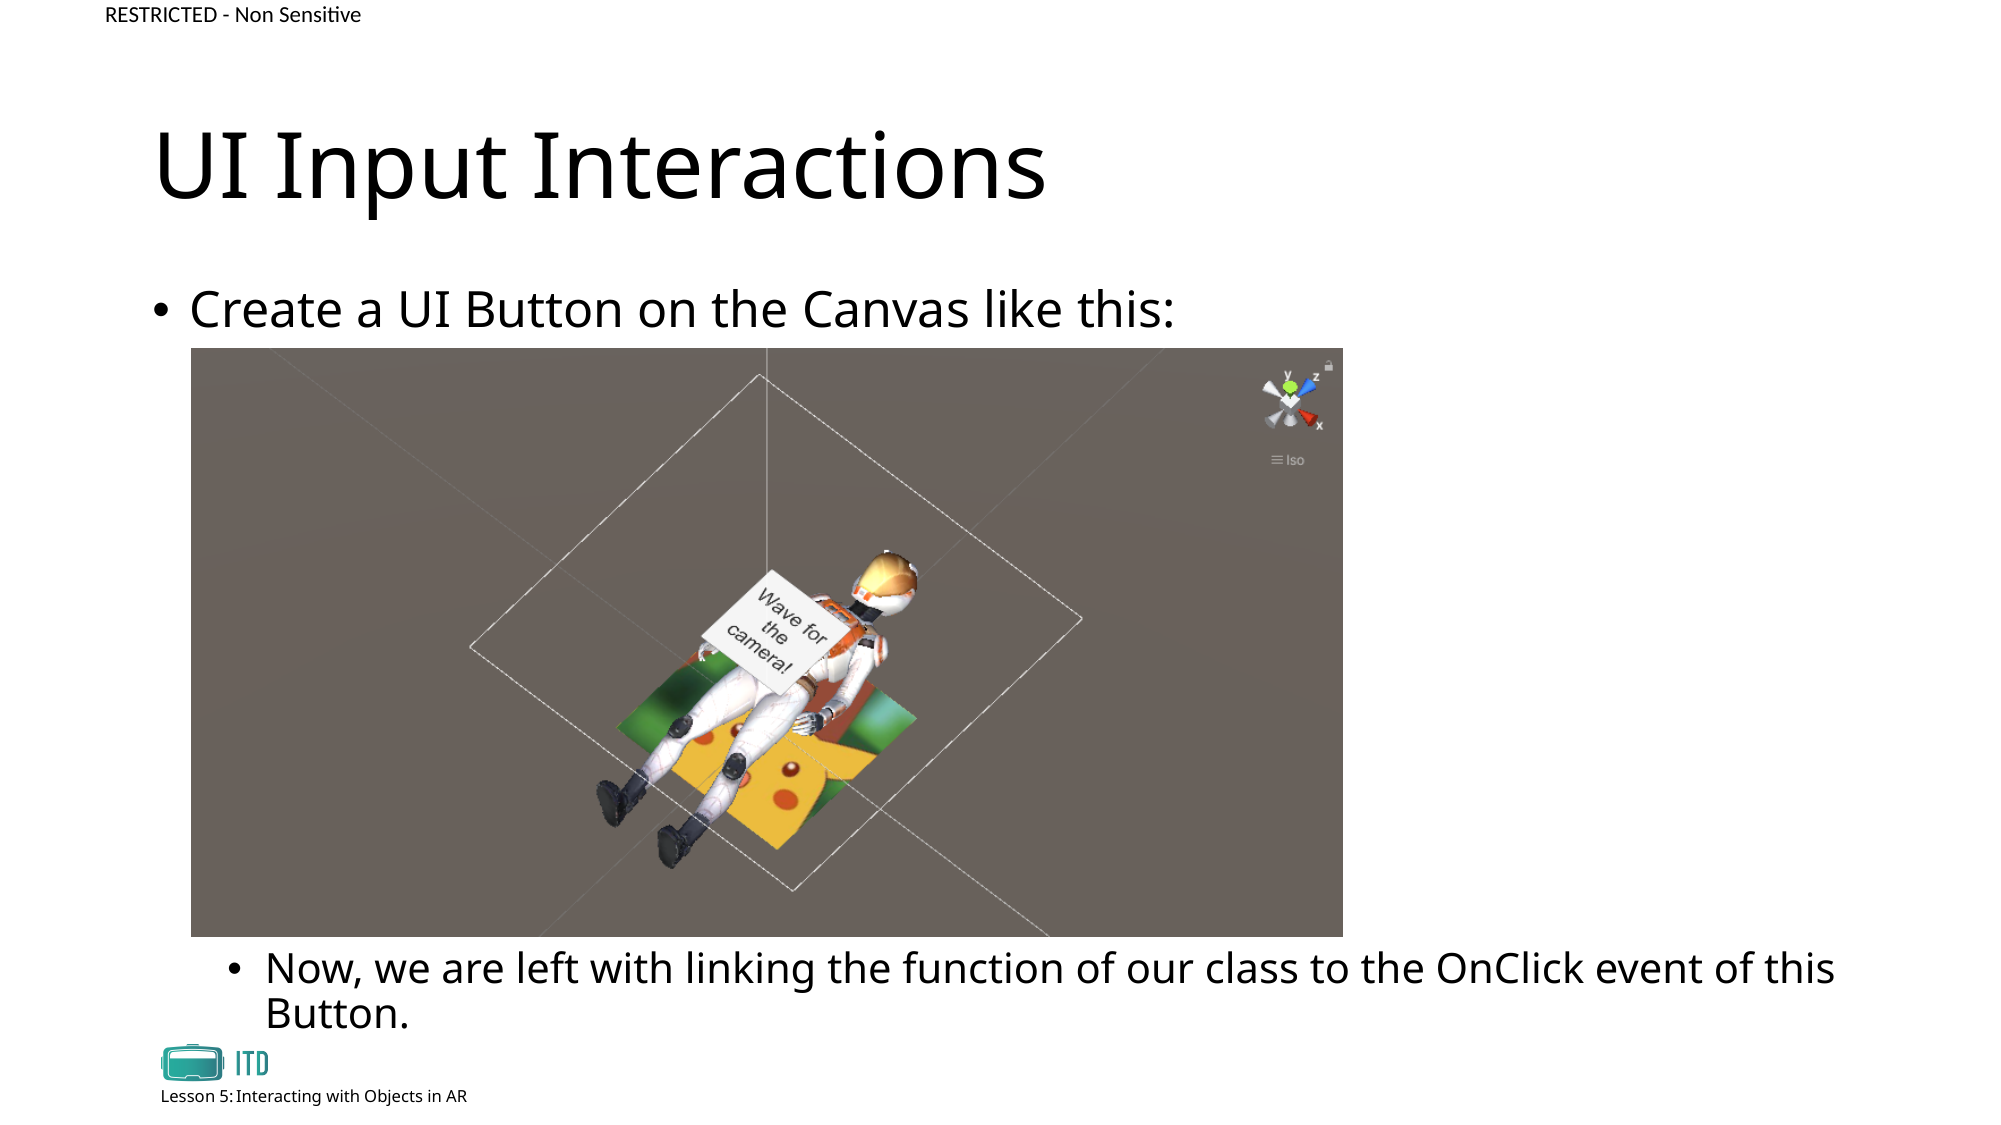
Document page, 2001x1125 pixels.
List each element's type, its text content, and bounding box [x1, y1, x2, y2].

picture [191, 348, 1343, 937]
list Create a UI Button on the Canvas like this: Now, we are left with linking the function of our class to the OnClick event of this Button. [137, 277, 1863, 1052]
title UI Input Interactions [137, 59, 1863, 277]
picture [161, 1052, 268, 1082]
